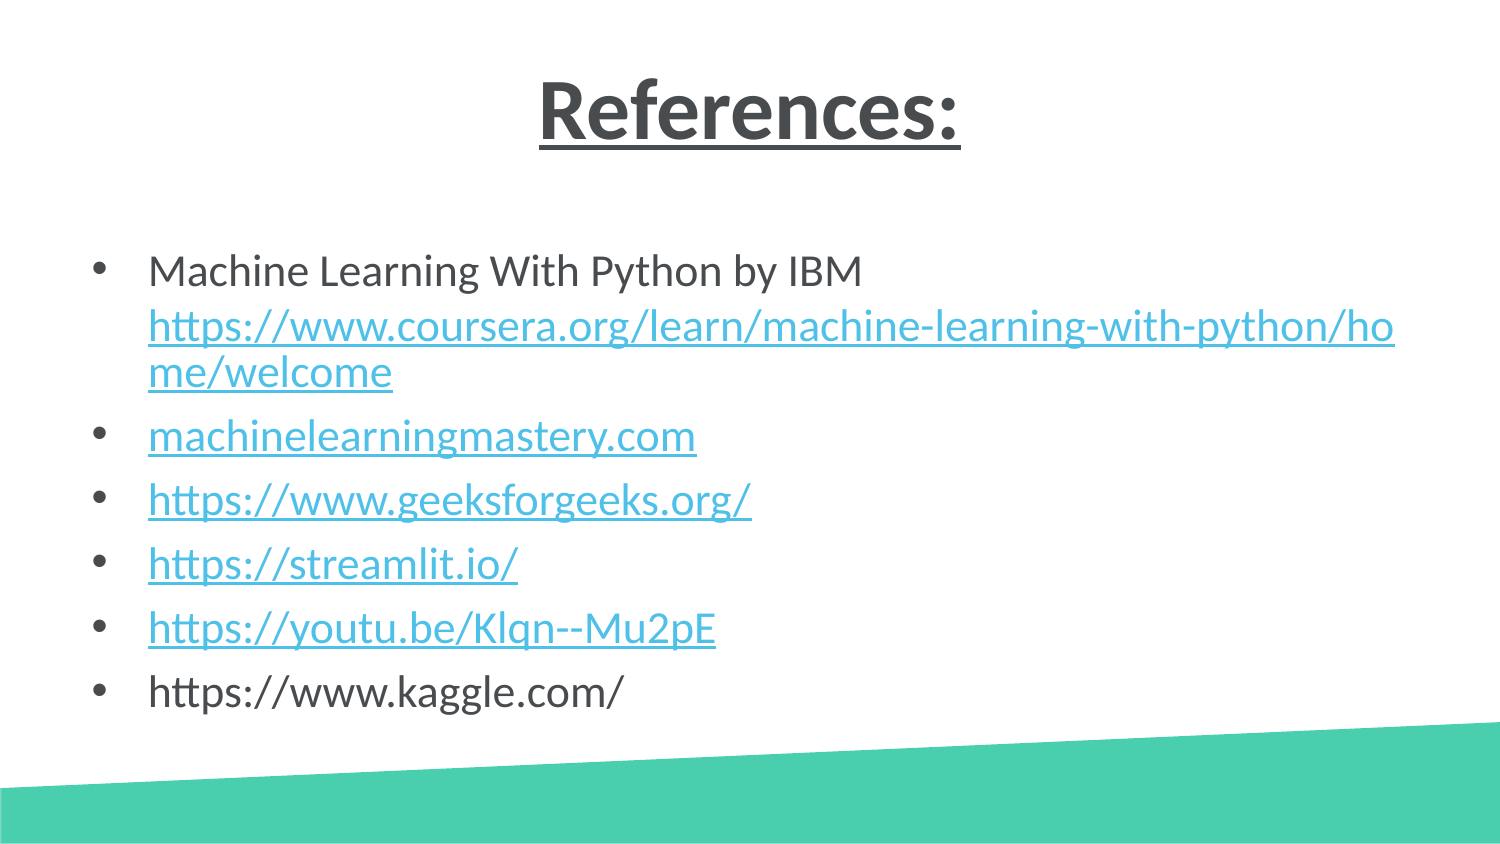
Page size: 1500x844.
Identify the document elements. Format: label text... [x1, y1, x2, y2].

list Machine Learning With Python by IBM https://www.coursera.org/learn/machine-learning-with-python/home/welcome machinelearningmastery.com https://www.geeksforgeeks.org/ https://streamlit.io/ https://youtu.be/Klqn--Mu2pE https://www.kaggle.com/ [76, 232, 1424, 723]
picture [0, 0, 1500, 788]
title References: [75, 33, 1425, 175]
